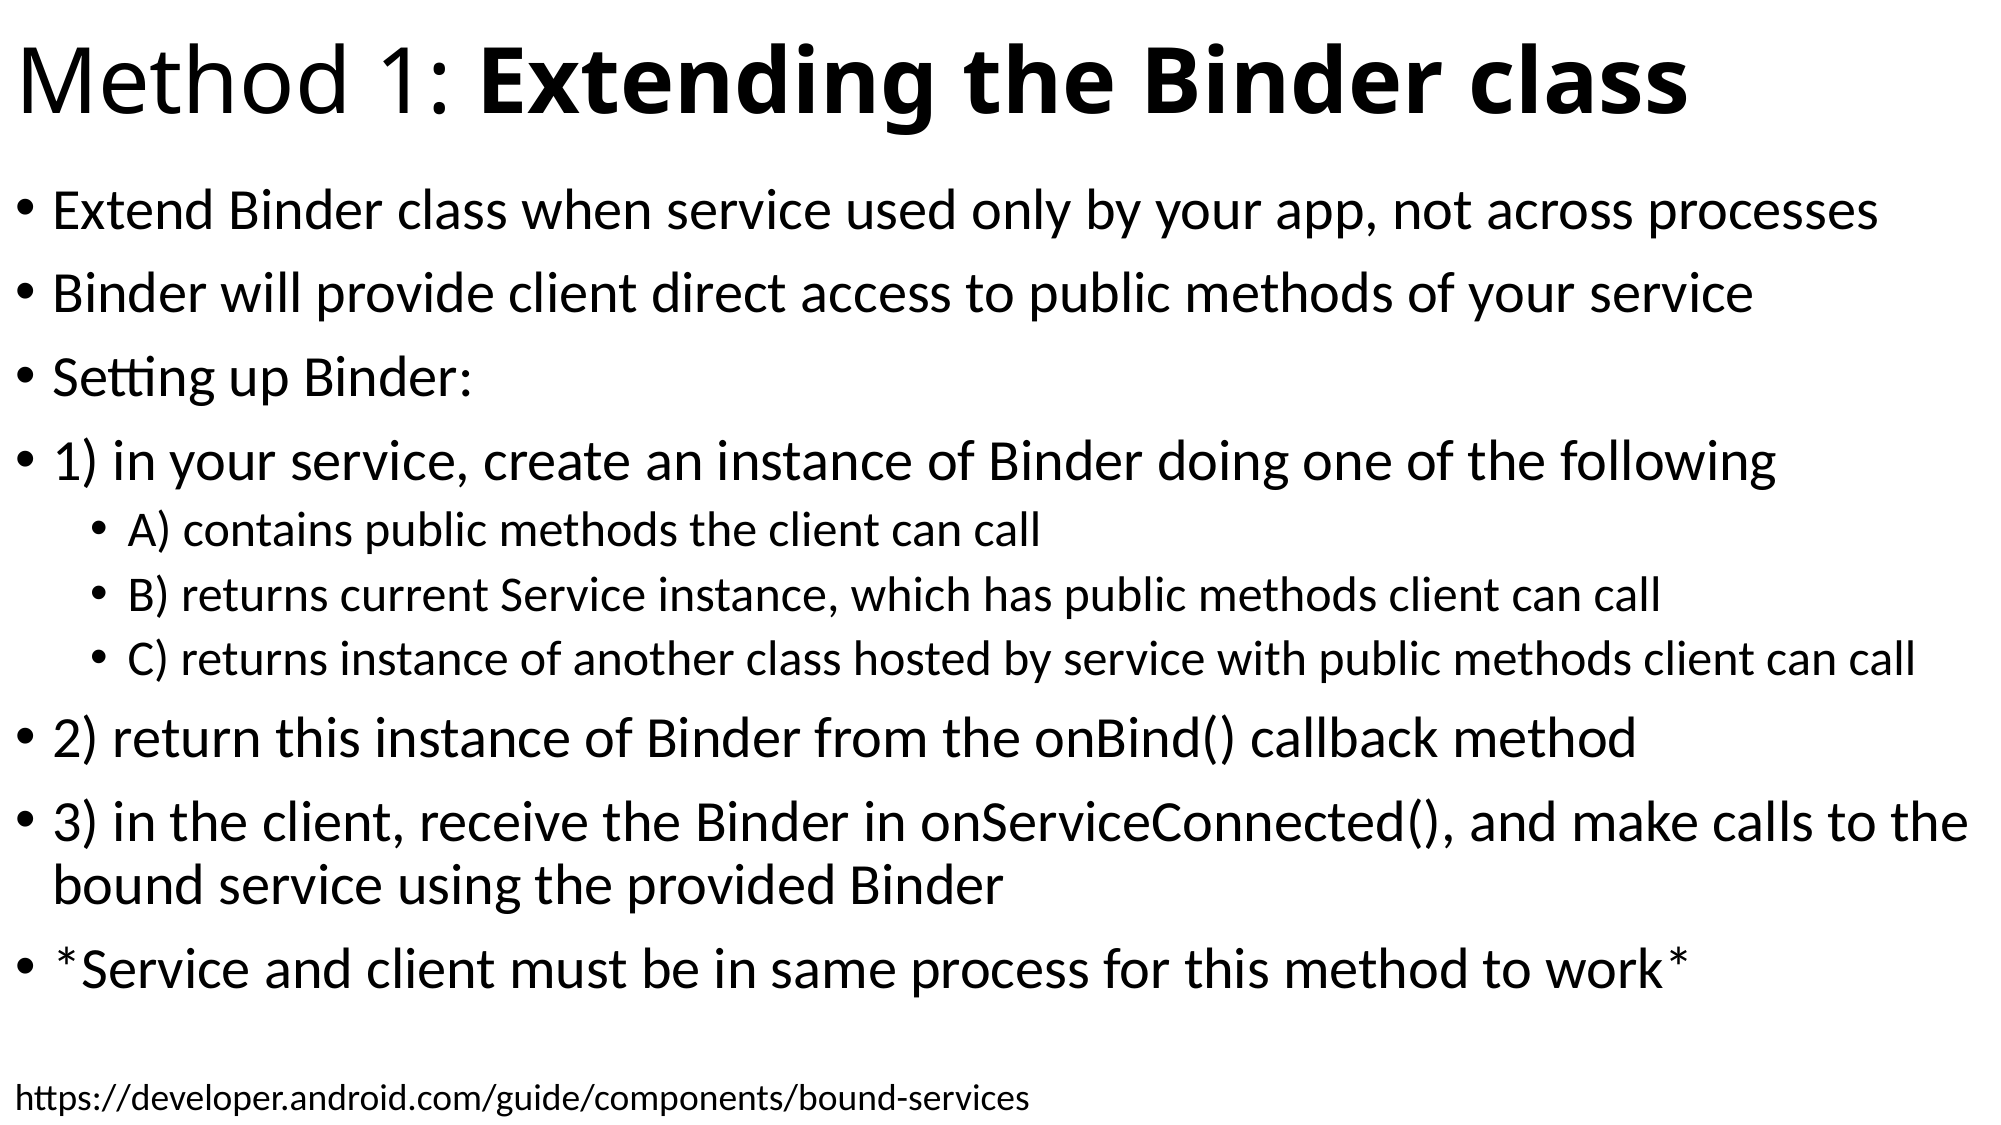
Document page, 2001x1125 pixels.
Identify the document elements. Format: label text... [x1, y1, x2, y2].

text_box https://developer.android.com/guide/components/bound-services [0, 1065, 1394, 1125]
list Extend Binder class when service used only by your app, not across processes Binder will provide client direct access to public methods of your service Setting up Binder: 1) in your service, create an instance of Binder doing one of the following A) contains public methods the client can call B) returns current Service instance, which has public methods client can call C) returns instance of another class hosted by service with public methods client can call 2) return this instance of Binder from the onBind() callback method 3) in the client, receive the Binder in onServiceConnected(), and make calls to the bound service using the provided Binder *Service and client must be in same process for this method to work* [0, 171, 2000, 1066]
title Method 1: Extending the Binder class [0, 0, 2000, 167]
